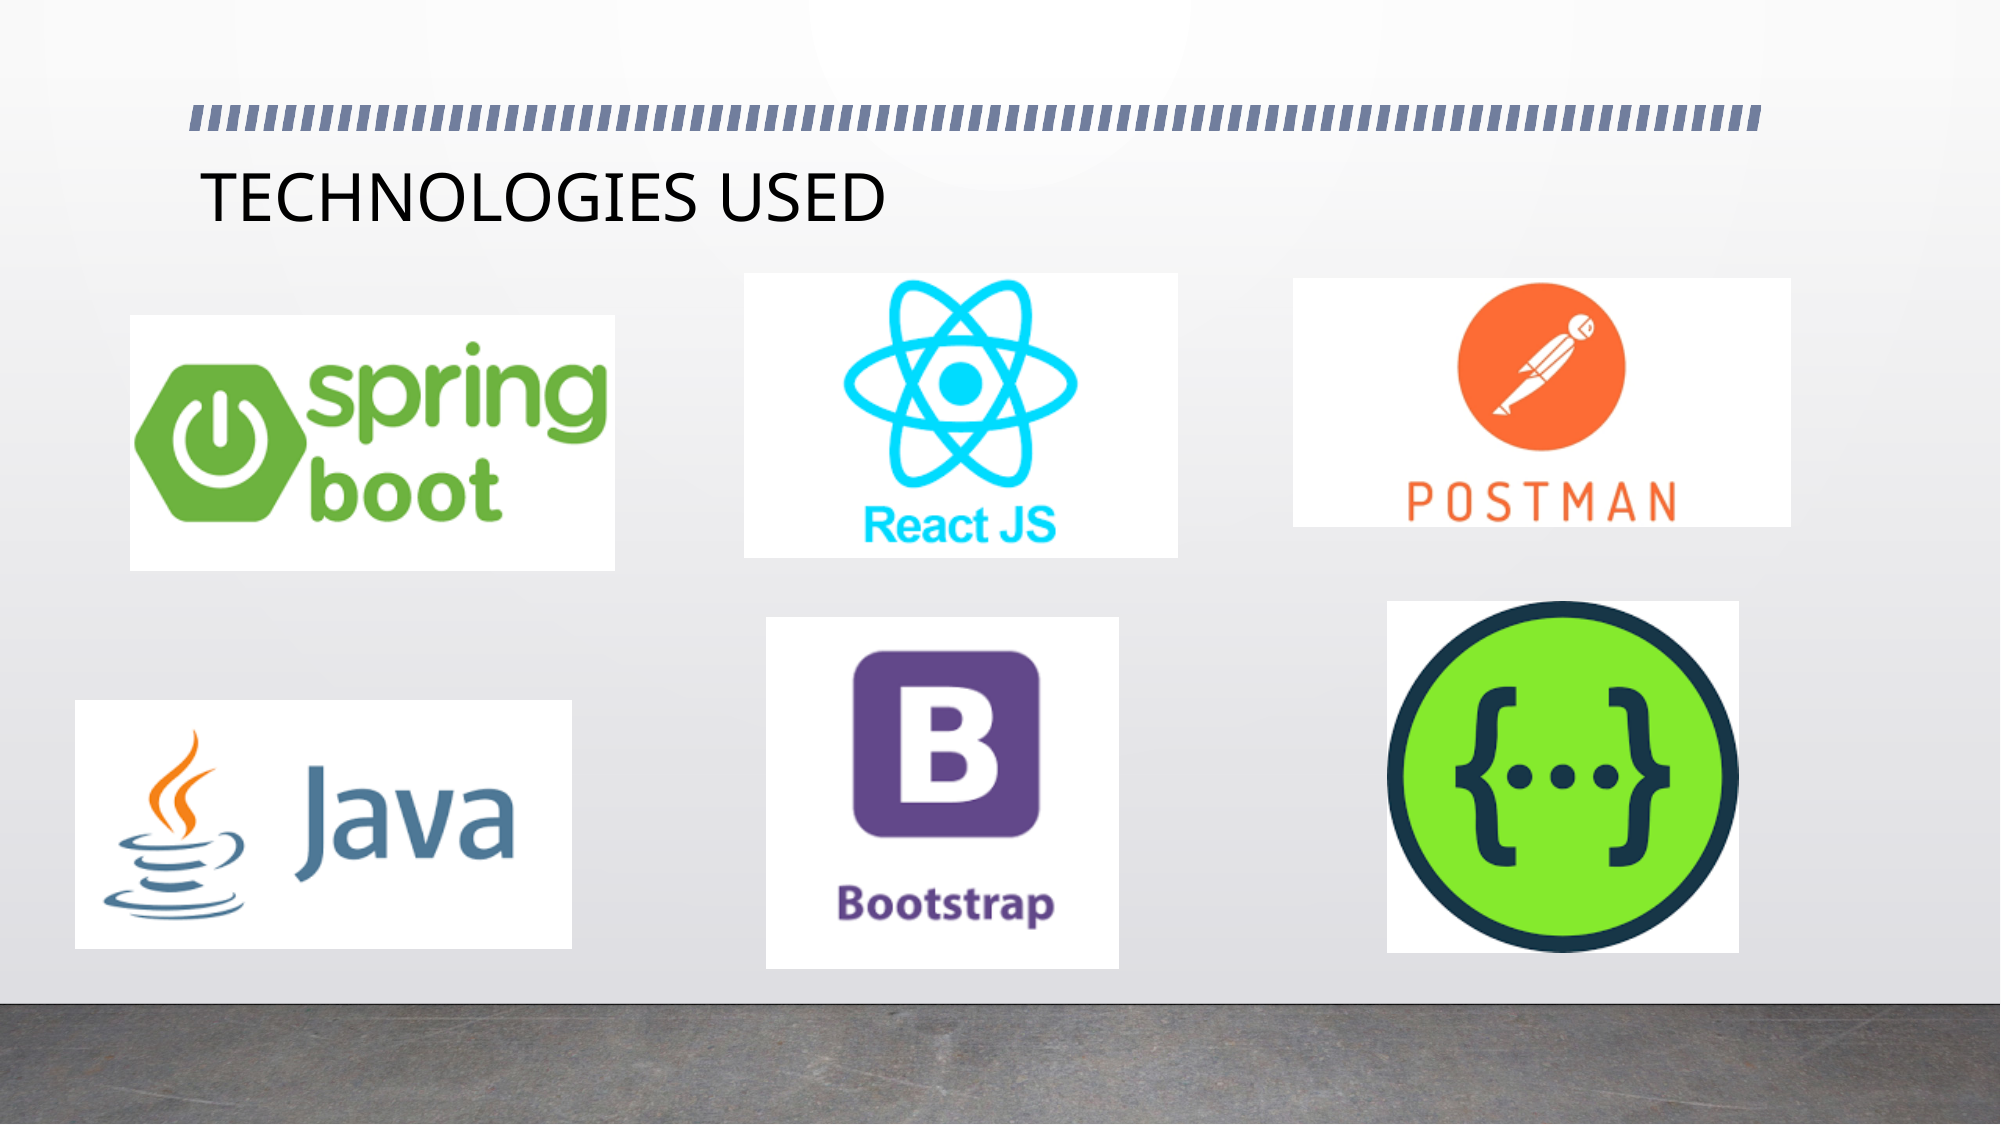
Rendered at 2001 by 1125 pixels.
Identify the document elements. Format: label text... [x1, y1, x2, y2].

picture [766, 616, 1119, 969]
picture [1387, 601, 1740, 954]
picture [74, 699, 573, 949]
picture [0, 1004, 2000, 1124]
picture [744, 273, 1178, 558]
title TECHNOLOGIES USED [185, 156, 1761, 329]
picture [1293, 277, 1791, 527]
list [129, 315, 615, 571]
